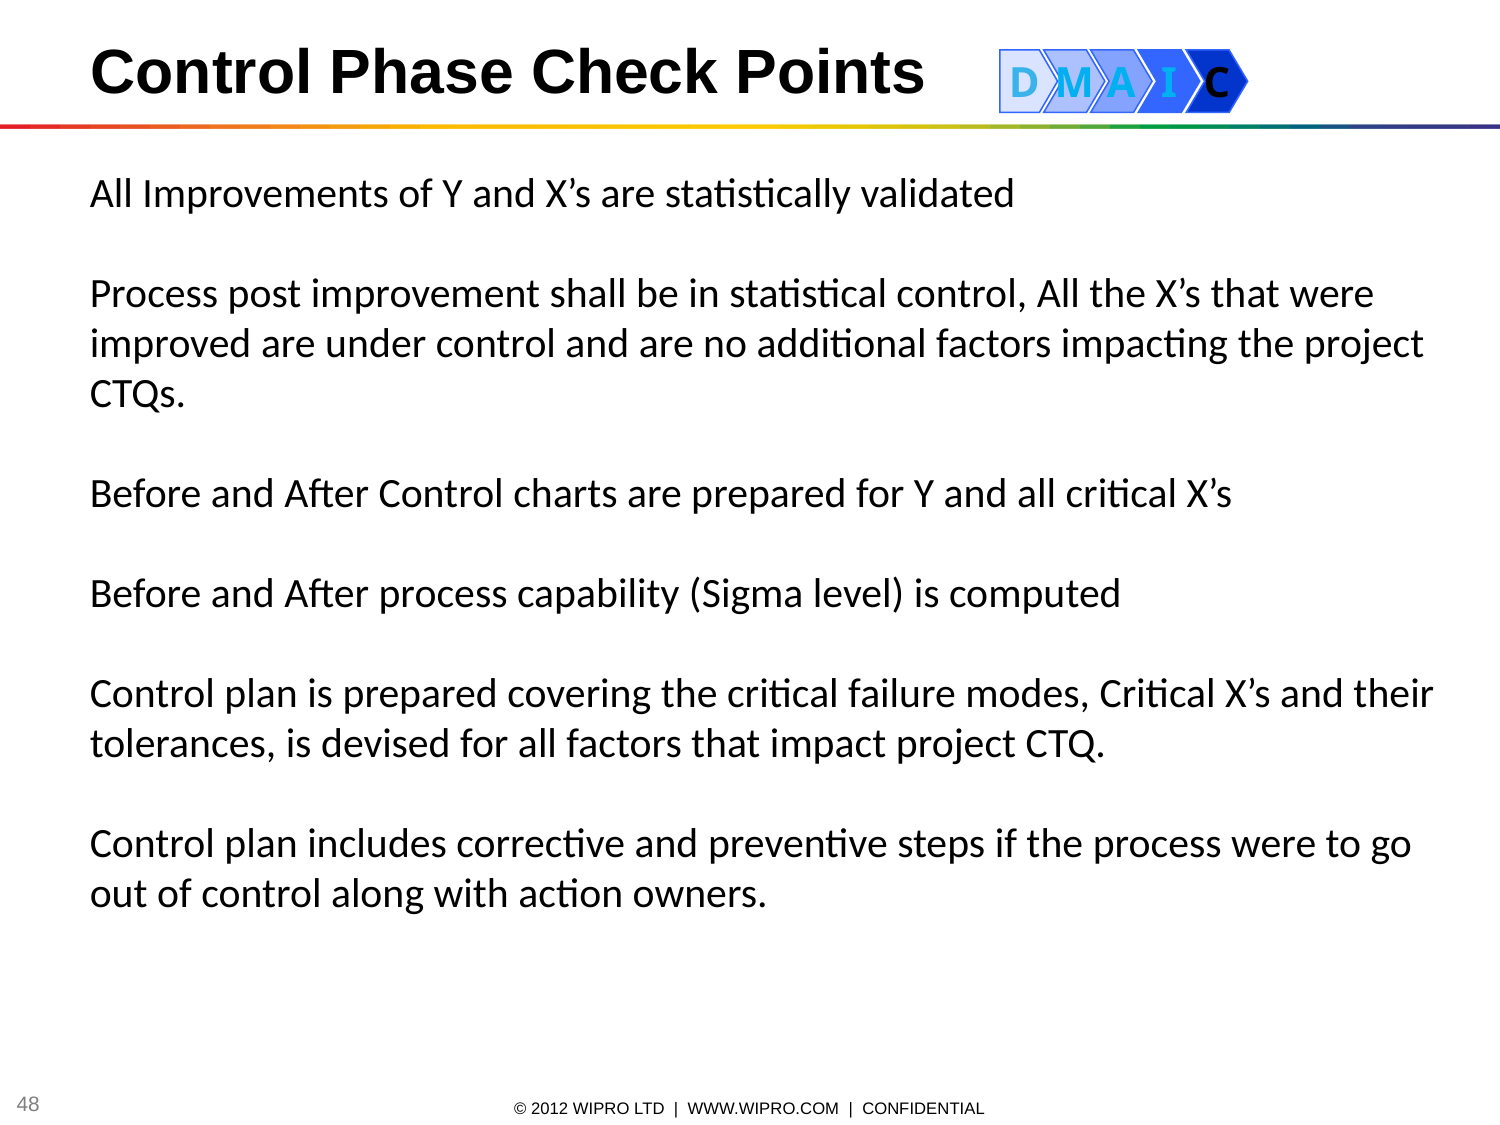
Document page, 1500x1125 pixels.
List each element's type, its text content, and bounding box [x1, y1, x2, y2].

text_box [74, 224, 822, 1050]
text_box All Improvements of Y and X’s are statistically validated Process post improvement shall be in statistical control, All the X’s that were improved are under control and are no additional factors impacting the project CTQs. Before and After Control charts are prepared for Y and all critical X’s Before and After process capability (Sigma level) is computed Control plan is prepared covering the critical failure modes, Critical X’s and their tolerances, is devised for all factors that impact project CTQ. Control plan includes corrective and preventive steps if the process were to go out of control along with action owners. [75, 158, 1471, 1024]
list Control Phase Check Points [75, 23, 1426, 115]
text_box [999, 49, 1248, 113]
